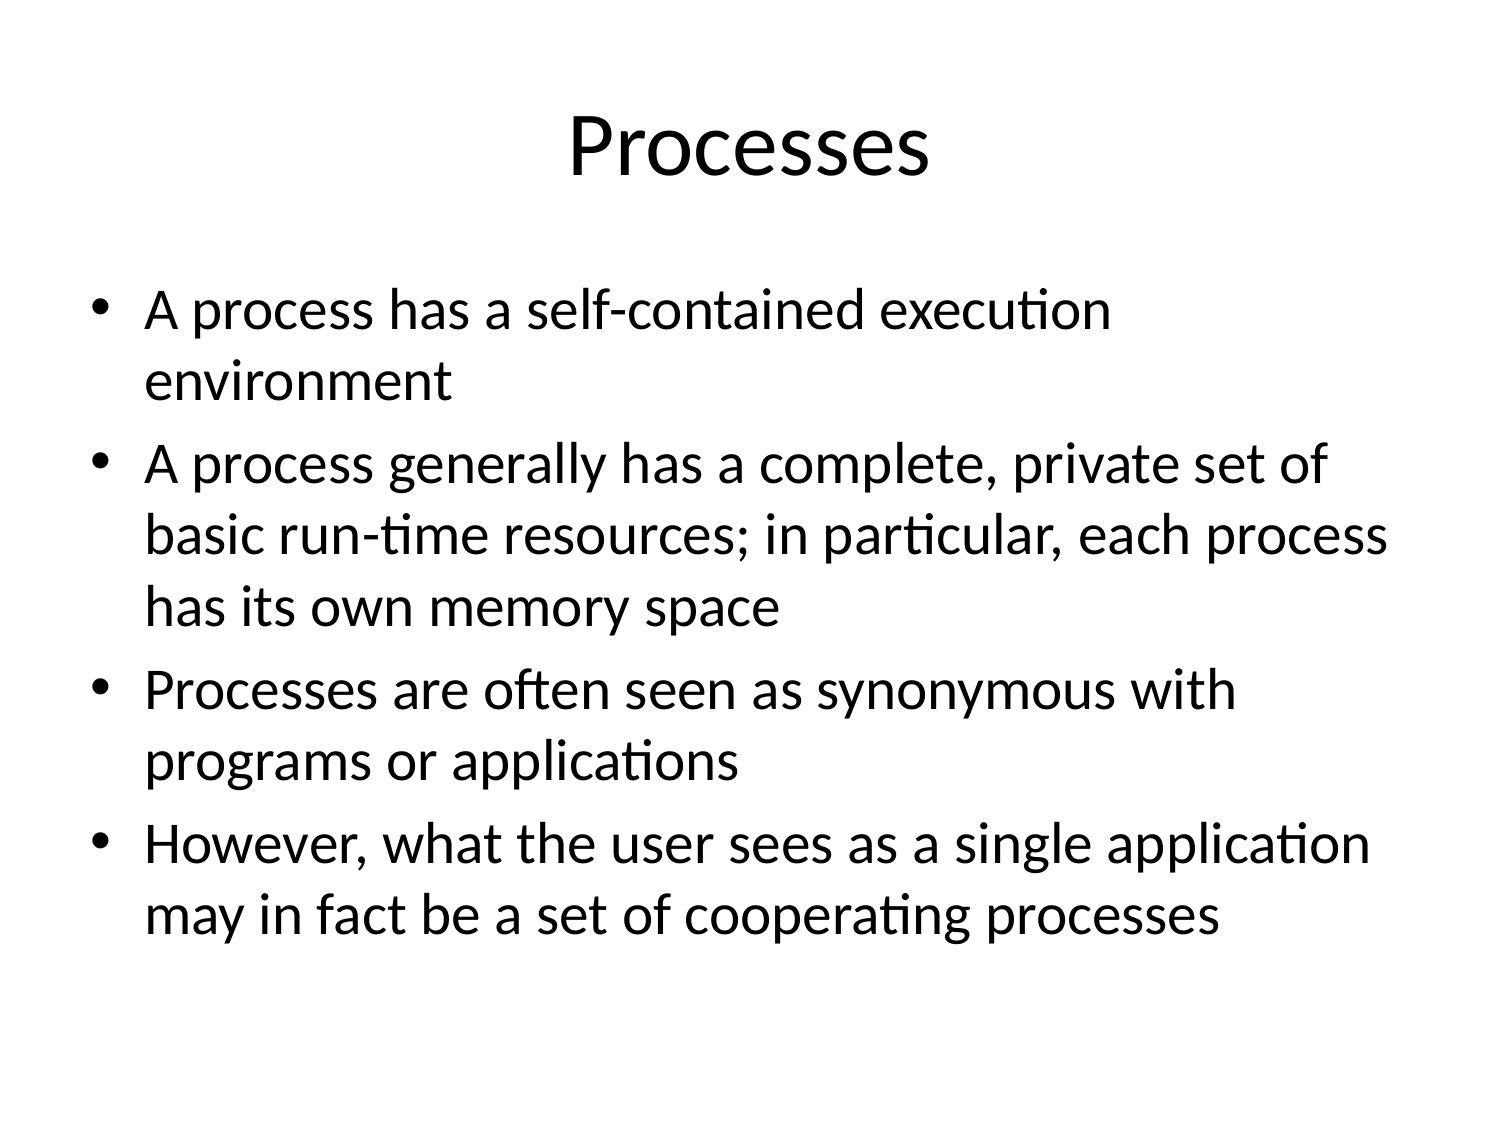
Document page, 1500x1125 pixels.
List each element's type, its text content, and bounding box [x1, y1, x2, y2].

list A process has a self-contained execution environment A process generally has a complete, private set of basic run-time resources; in particular, each process has its own memory space Processes are often seen as synonymous with programs or applications However, what the user sees as a single application may in fact be a set of cooperating processes [75, 262, 1425, 1005]
title Processes [75, 45, 1425, 233]
